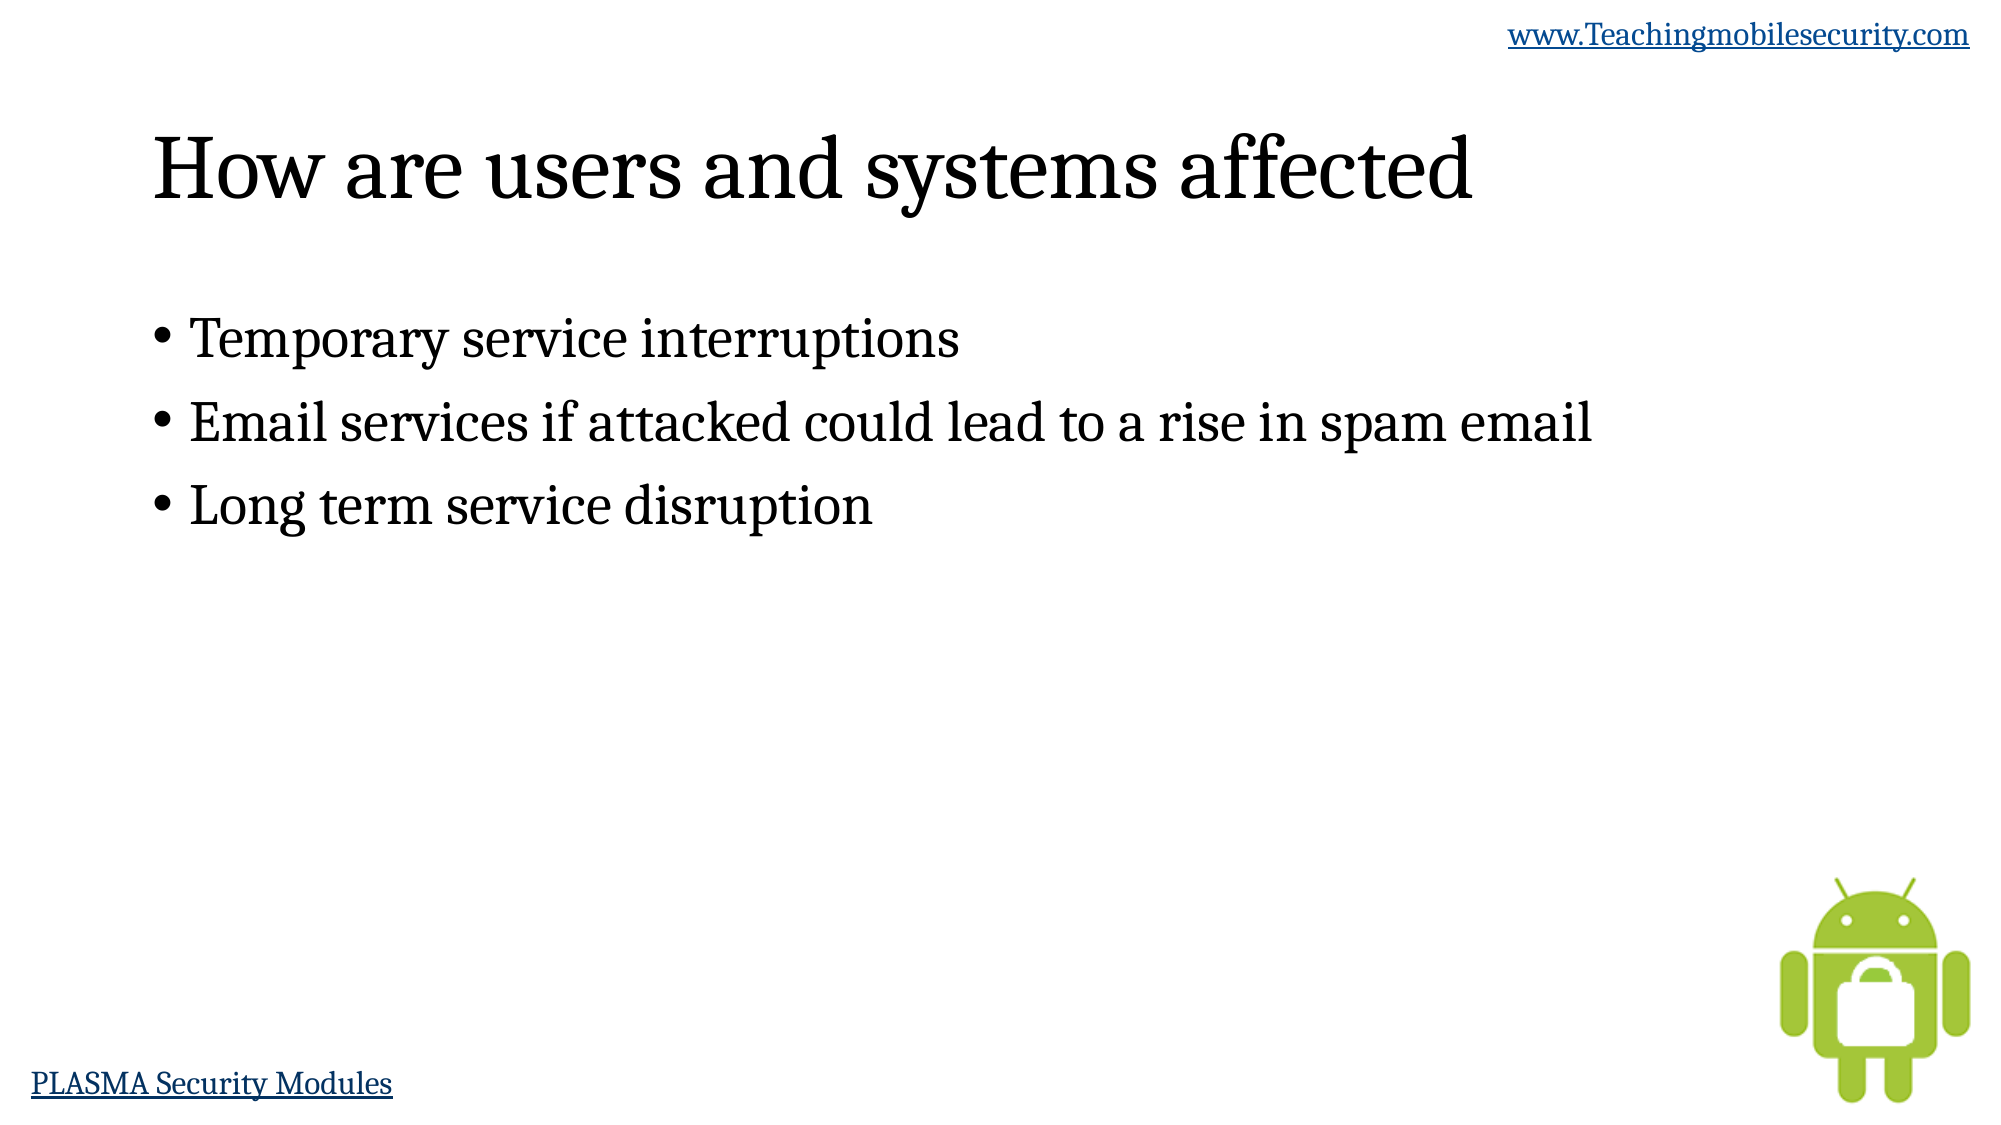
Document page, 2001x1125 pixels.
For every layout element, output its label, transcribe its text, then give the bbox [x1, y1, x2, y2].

title How are users and systems affected [137, 59, 1863, 278]
list Temporary service interruptions Email services if attacked could lead to a rise in spam email Long term service disruption [137, 299, 1863, 1097]
picture [1777, 876, 1974, 1109]
